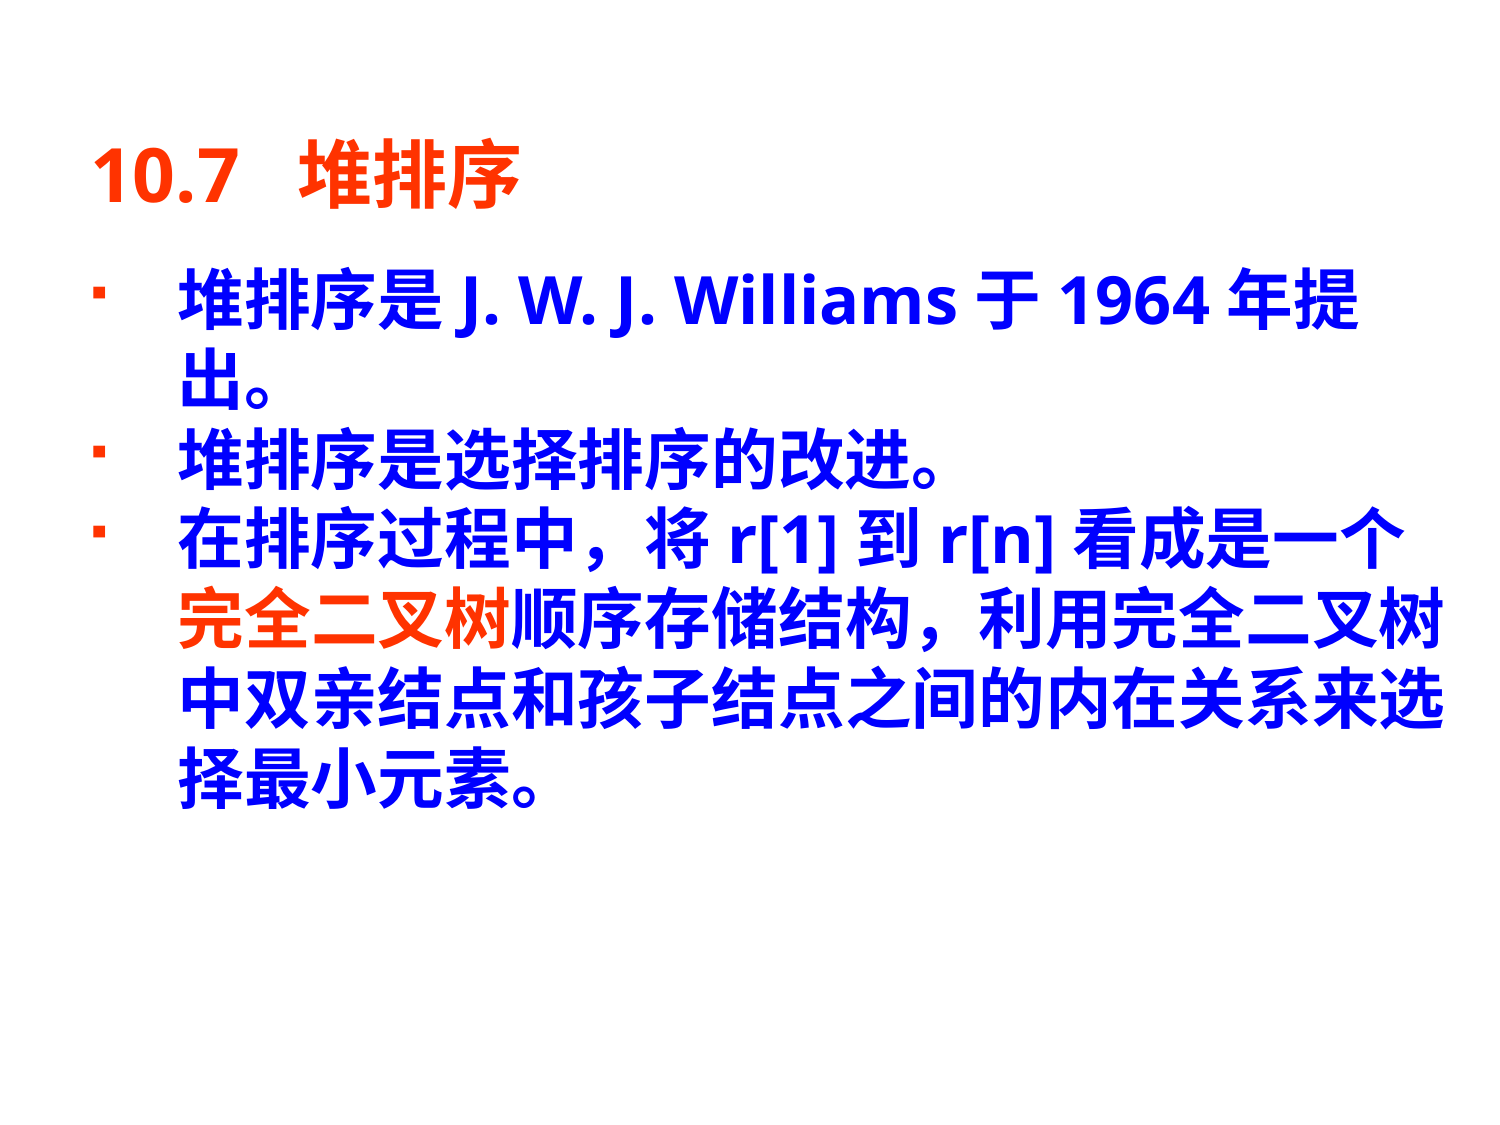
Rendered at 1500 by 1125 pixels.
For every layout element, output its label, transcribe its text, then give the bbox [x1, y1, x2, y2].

list 堆排序是J. W. J. Williams于1964年提出。 堆排序是选择排序的改进。 在排序过程中，将r[1]到r[n]看成是一个完全二叉树顺序存储结构，利用完全二叉树中双亲结点和孩子结点之间的内在关系来选择最小元素。 [75, 249, 1471, 1038]
title 10.7 堆排序 [75, 75, 1225, 225]
